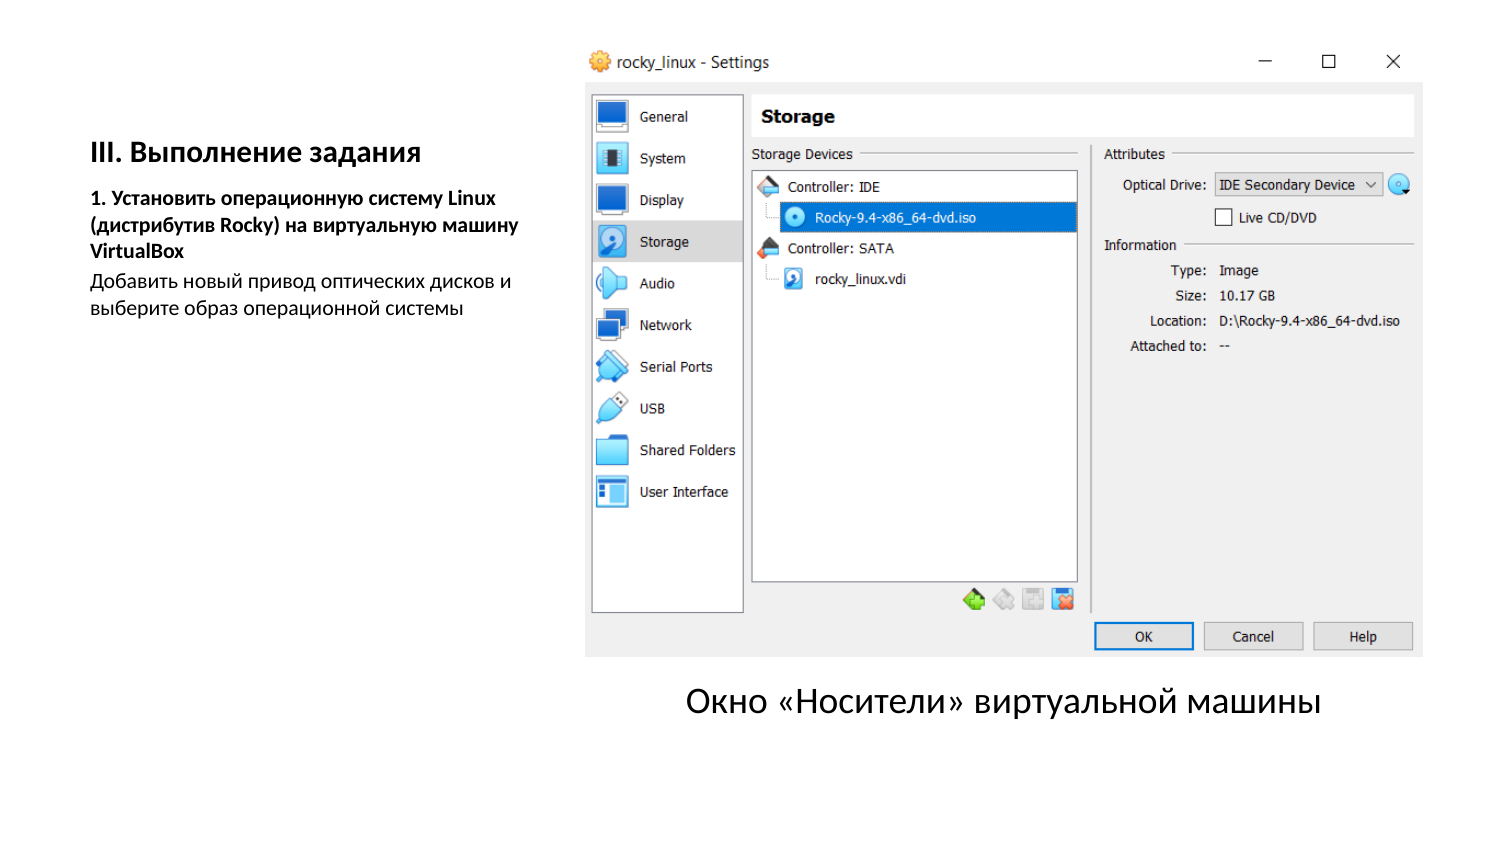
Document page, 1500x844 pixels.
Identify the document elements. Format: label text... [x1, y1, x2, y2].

title III. Выполнение задания [75, 33, 569, 176]
list 1. Установить операционную систему Linux (дистрибутив Rocky) на виртуальную машину VirtualBox Добавить новый привод оптических дисков и выберите образ операционной системы [75, 176, 569, 754]
picture [585, 45, 1424, 657]
text_box Окно «Носители» виртуальной машины [585, 668, 1423, 753]
